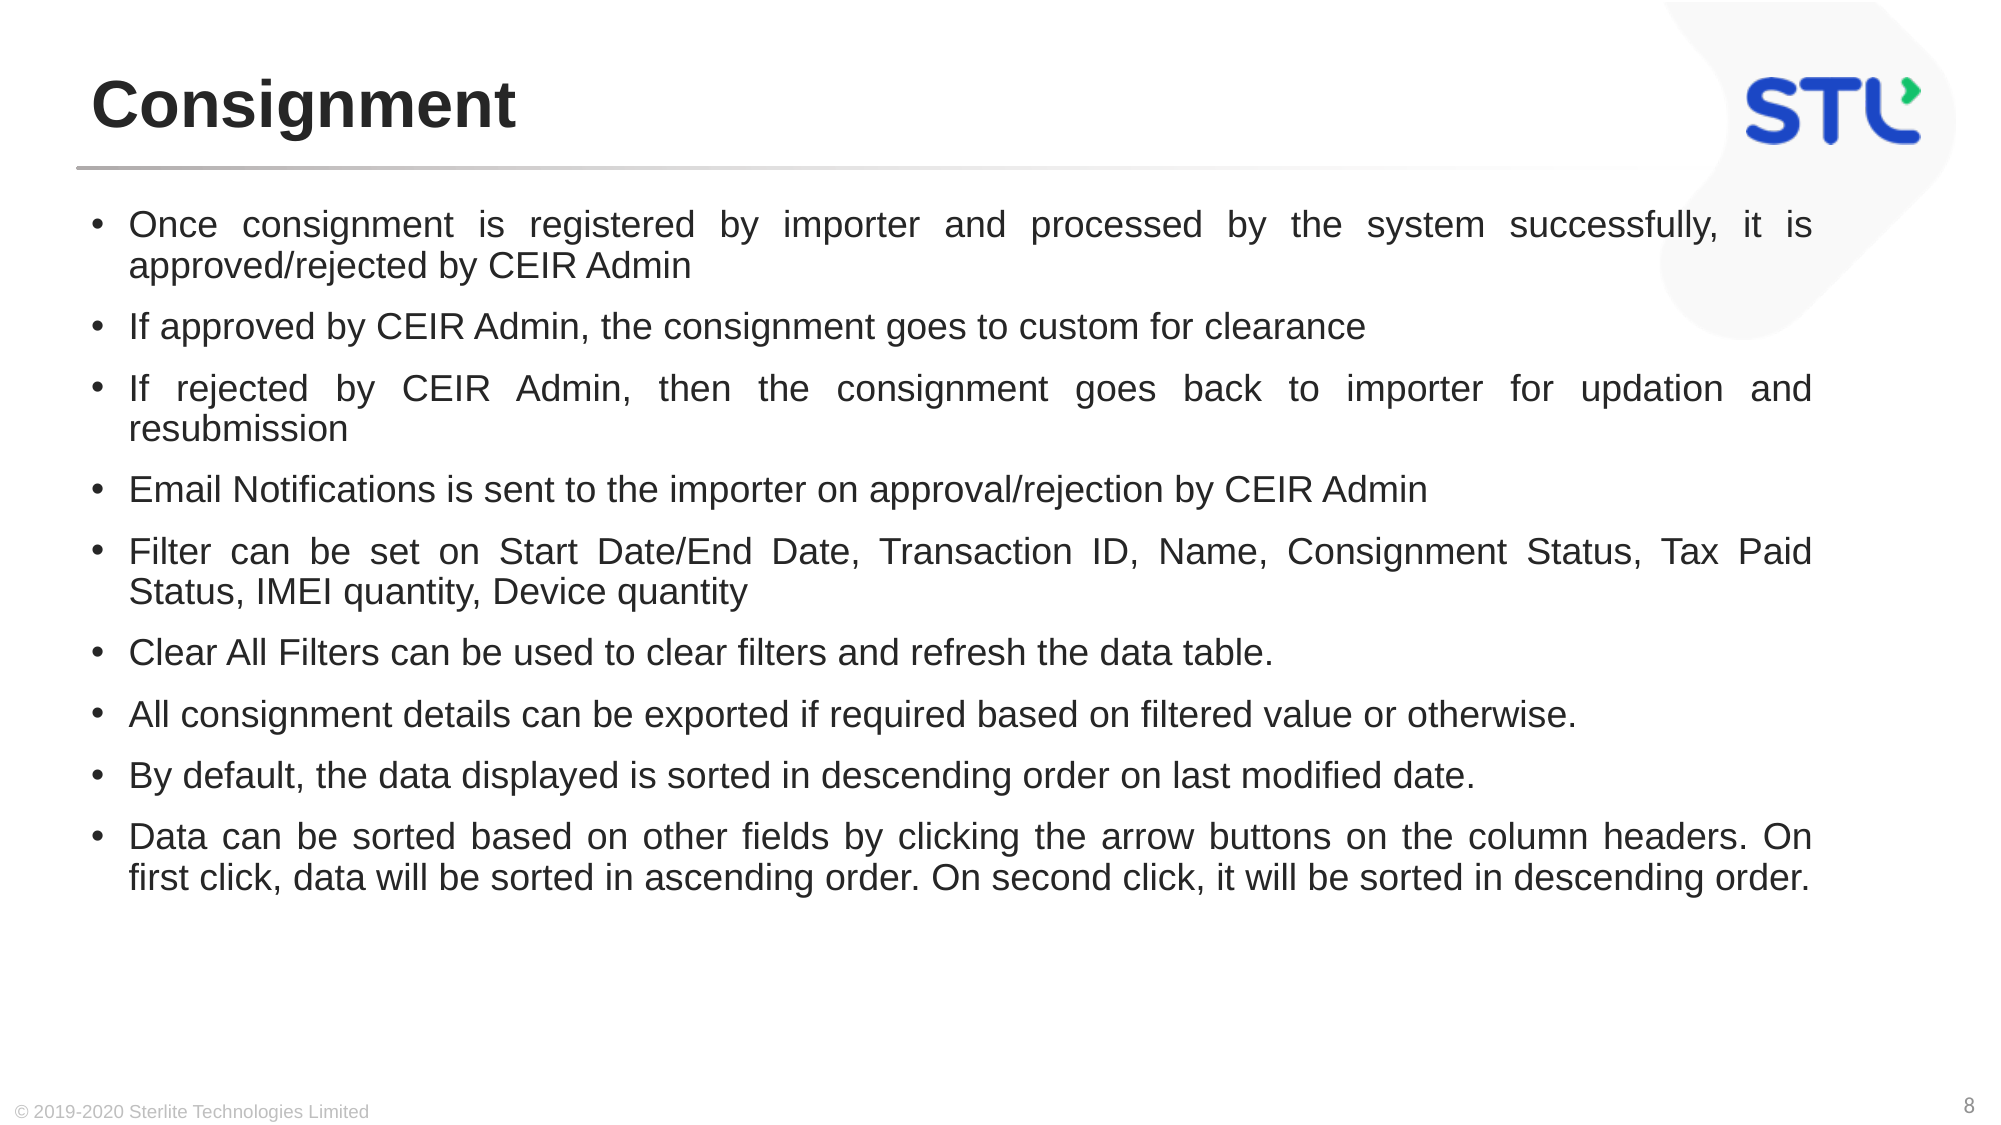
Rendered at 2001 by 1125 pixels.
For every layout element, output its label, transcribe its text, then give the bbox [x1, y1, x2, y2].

picture [1746, 77, 1921, 145]
slide_number 8 [1955, 1083, 1997, 1122]
list Once consignment is registered by importer and processed by the system successfully, it is approved/rejected by CEIR Admin If approved by CEIR Admin, the consignment goes to custom for clearance If rejected by CEIR Admin, then the consignment goes back to importer for updation and resubmission Email Notifications is sent to the importer on approval/rejection by CEIR Admin Filter can be set on Start Date/End Date, Transaction ID, Name, Consignment Status, Tax Paid Status, IMEI quantity, Device quantity Clear All Filters can be used to clear filters and refresh the data table. All consignment details can be exported if required based on filtered value or otherwise. By default, the data displayed is sorted in descending order on last modified date. Data can be sorted based on other fields by clicking the arrow buttons on the column headers. On first click, data will be sorted in ascending order. On second click, it will be sorted in descending order. [76, 198, 1829, 1084]
title Consignment [76, 35, 1564, 167]
footer © 2019-2020 Sterlite Technologies Limited [0, 1083, 455, 1125]
